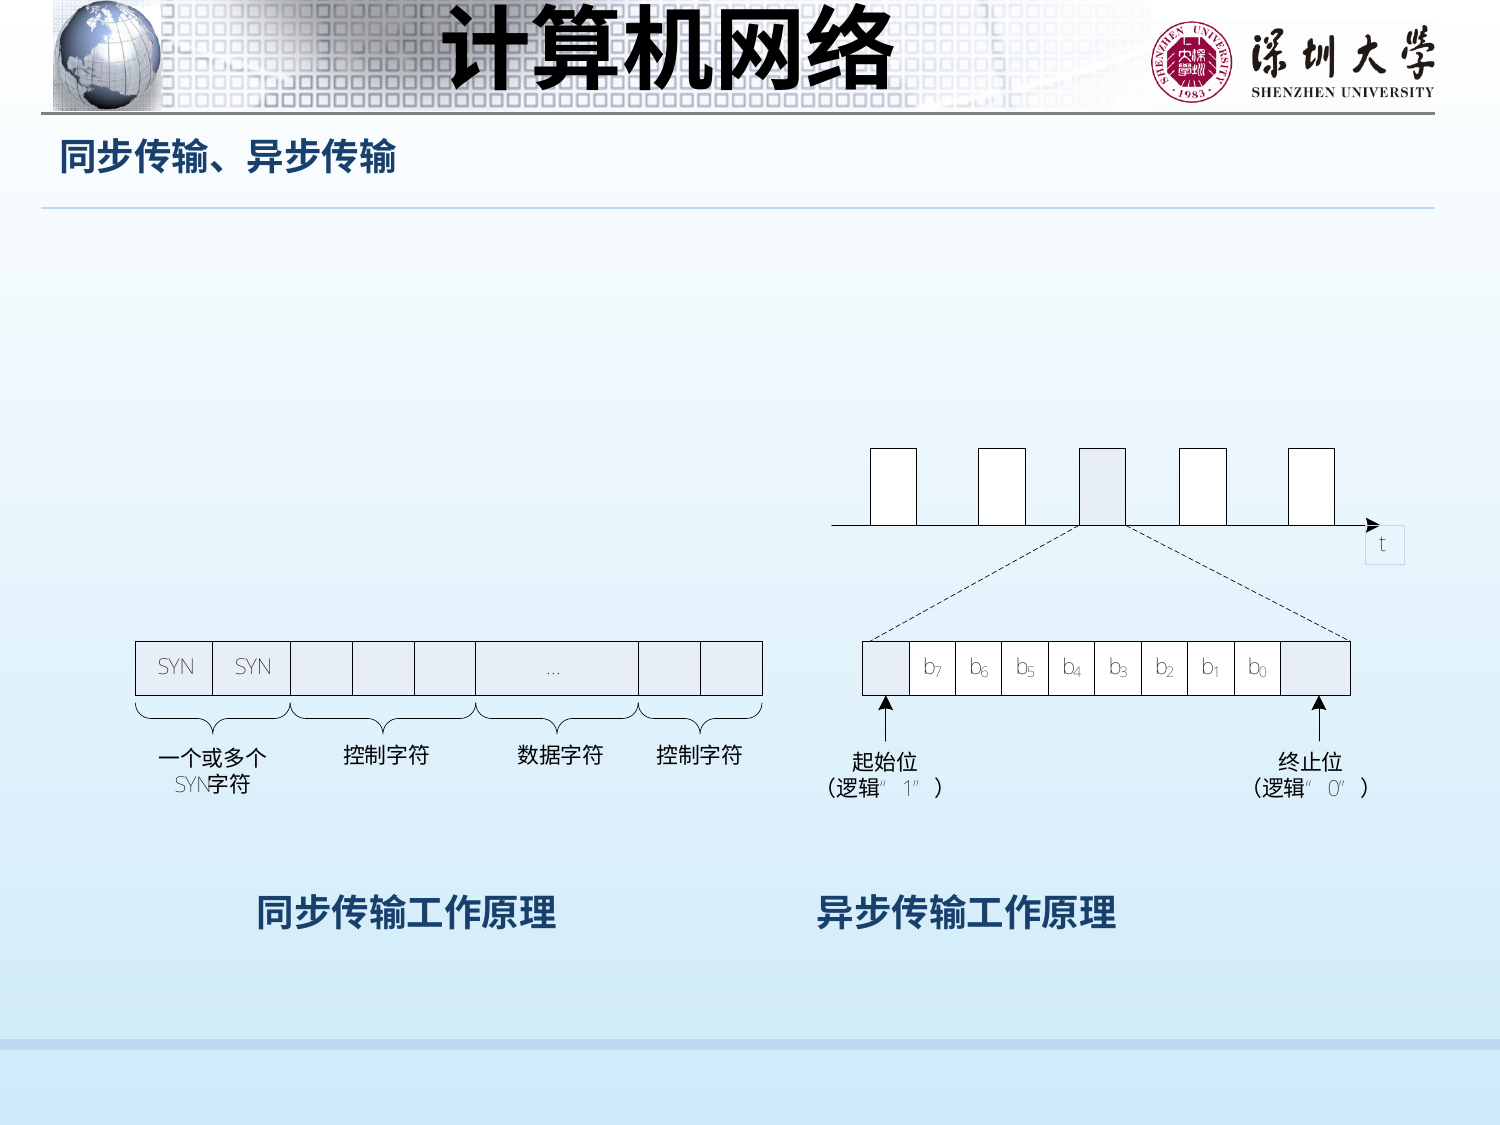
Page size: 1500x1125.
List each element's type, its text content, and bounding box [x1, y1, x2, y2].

picture [53, 0, 1436, 111]
text_box 同步传输、异步传输 [44, 125, 412, 186]
text_box 同步传输工作原理 异步传输工作原理 [242, 881, 1412, 942]
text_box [123, 443, 1409, 847]
